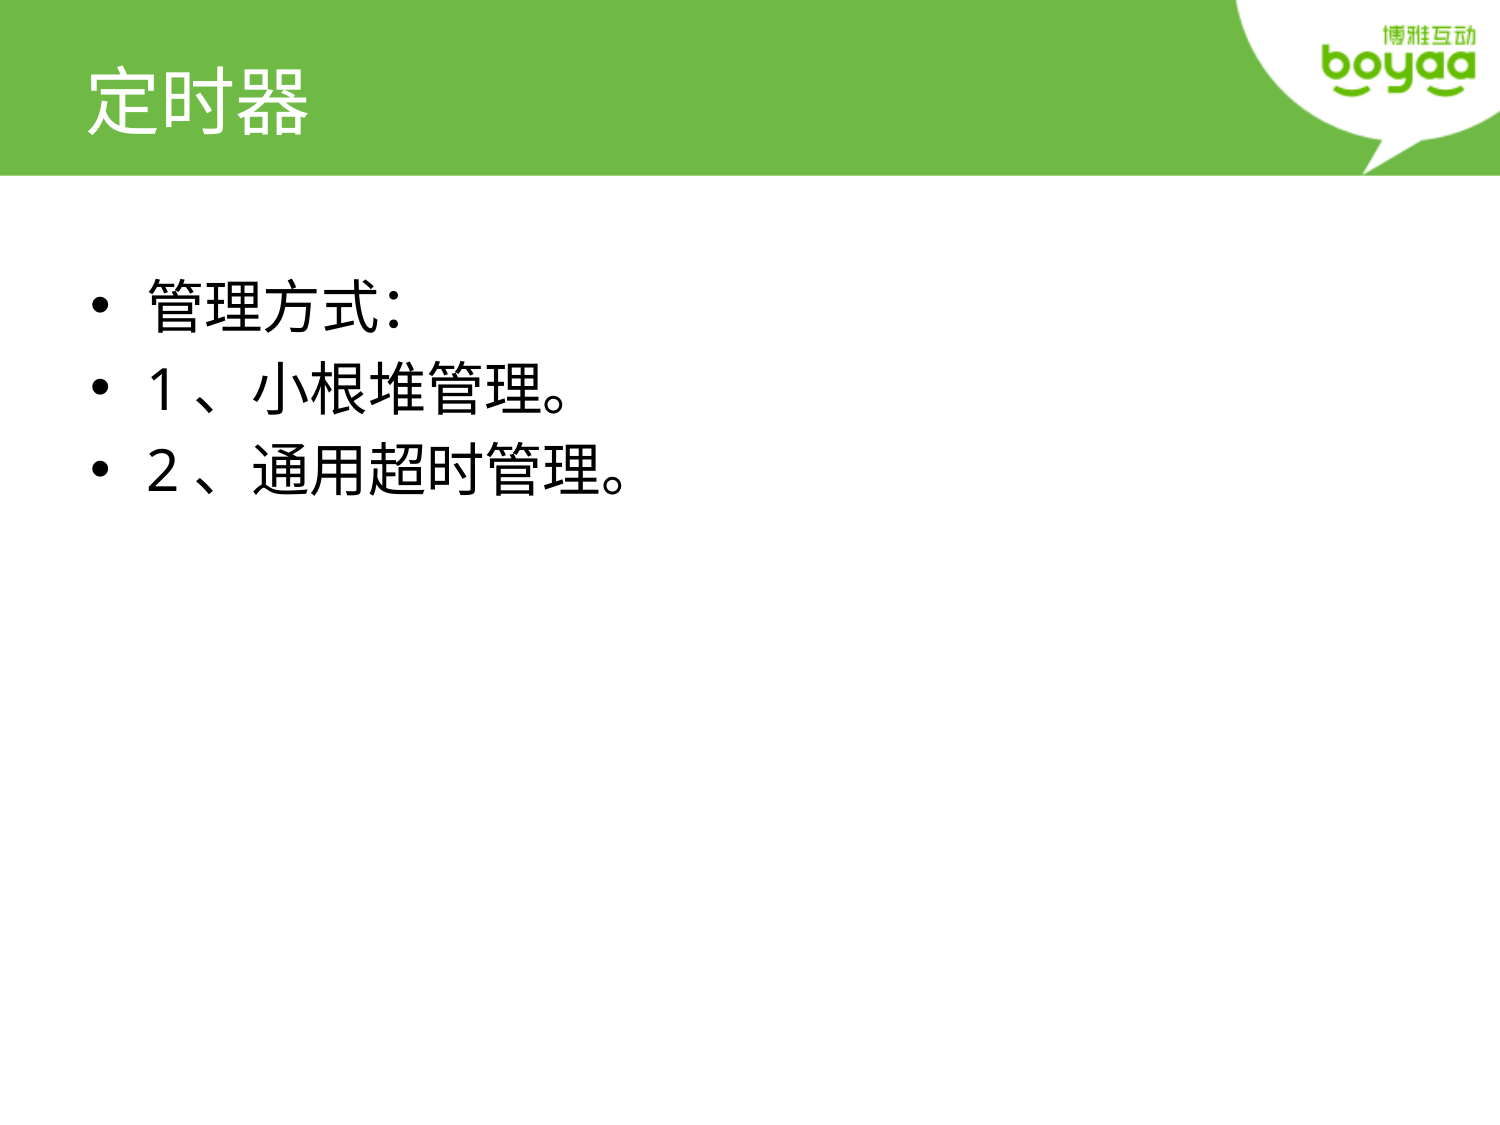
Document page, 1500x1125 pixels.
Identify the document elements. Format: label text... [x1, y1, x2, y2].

picture [0, 0, 1500, 1125]
list 管理方式： 1、小根堆管理。 2、通用超时管理。 [75, 262, 1425, 1005]
title 定时器 [70, 23, 1360, 176]
